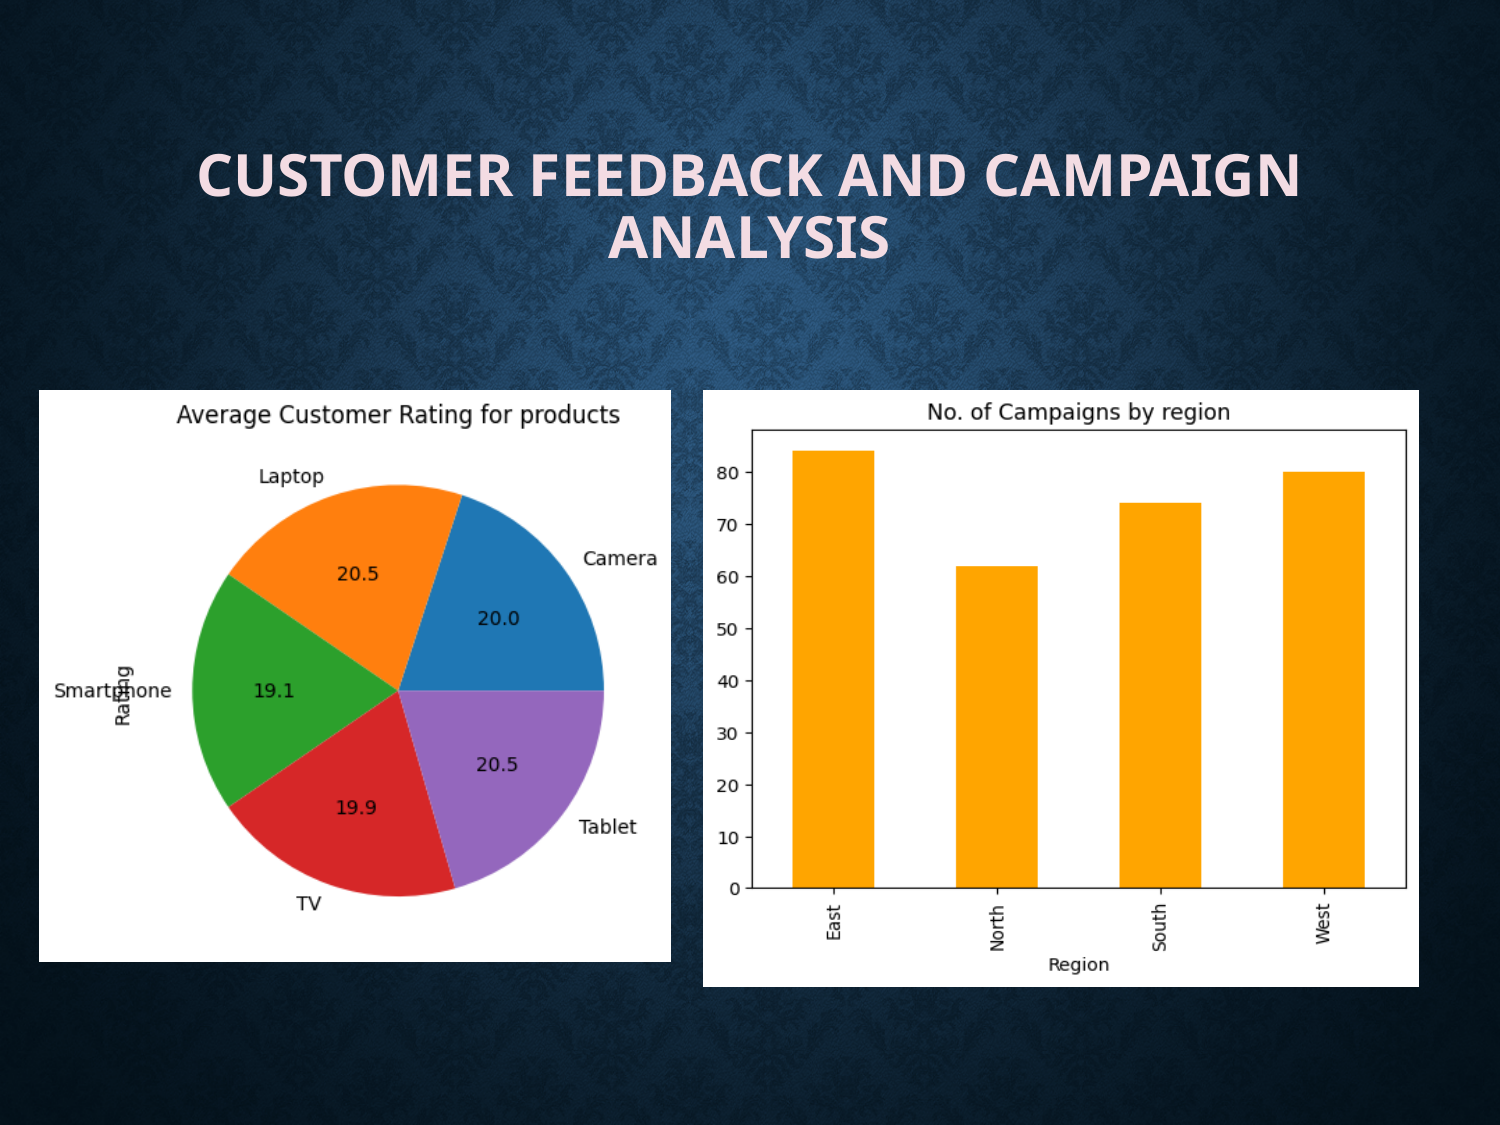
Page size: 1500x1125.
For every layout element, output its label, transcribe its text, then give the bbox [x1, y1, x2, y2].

picture [702, 389, 1420, 988]
title Customer Feedback and campaign Analysis [112, 99, 1387, 318]
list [38, 389, 672, 963]
